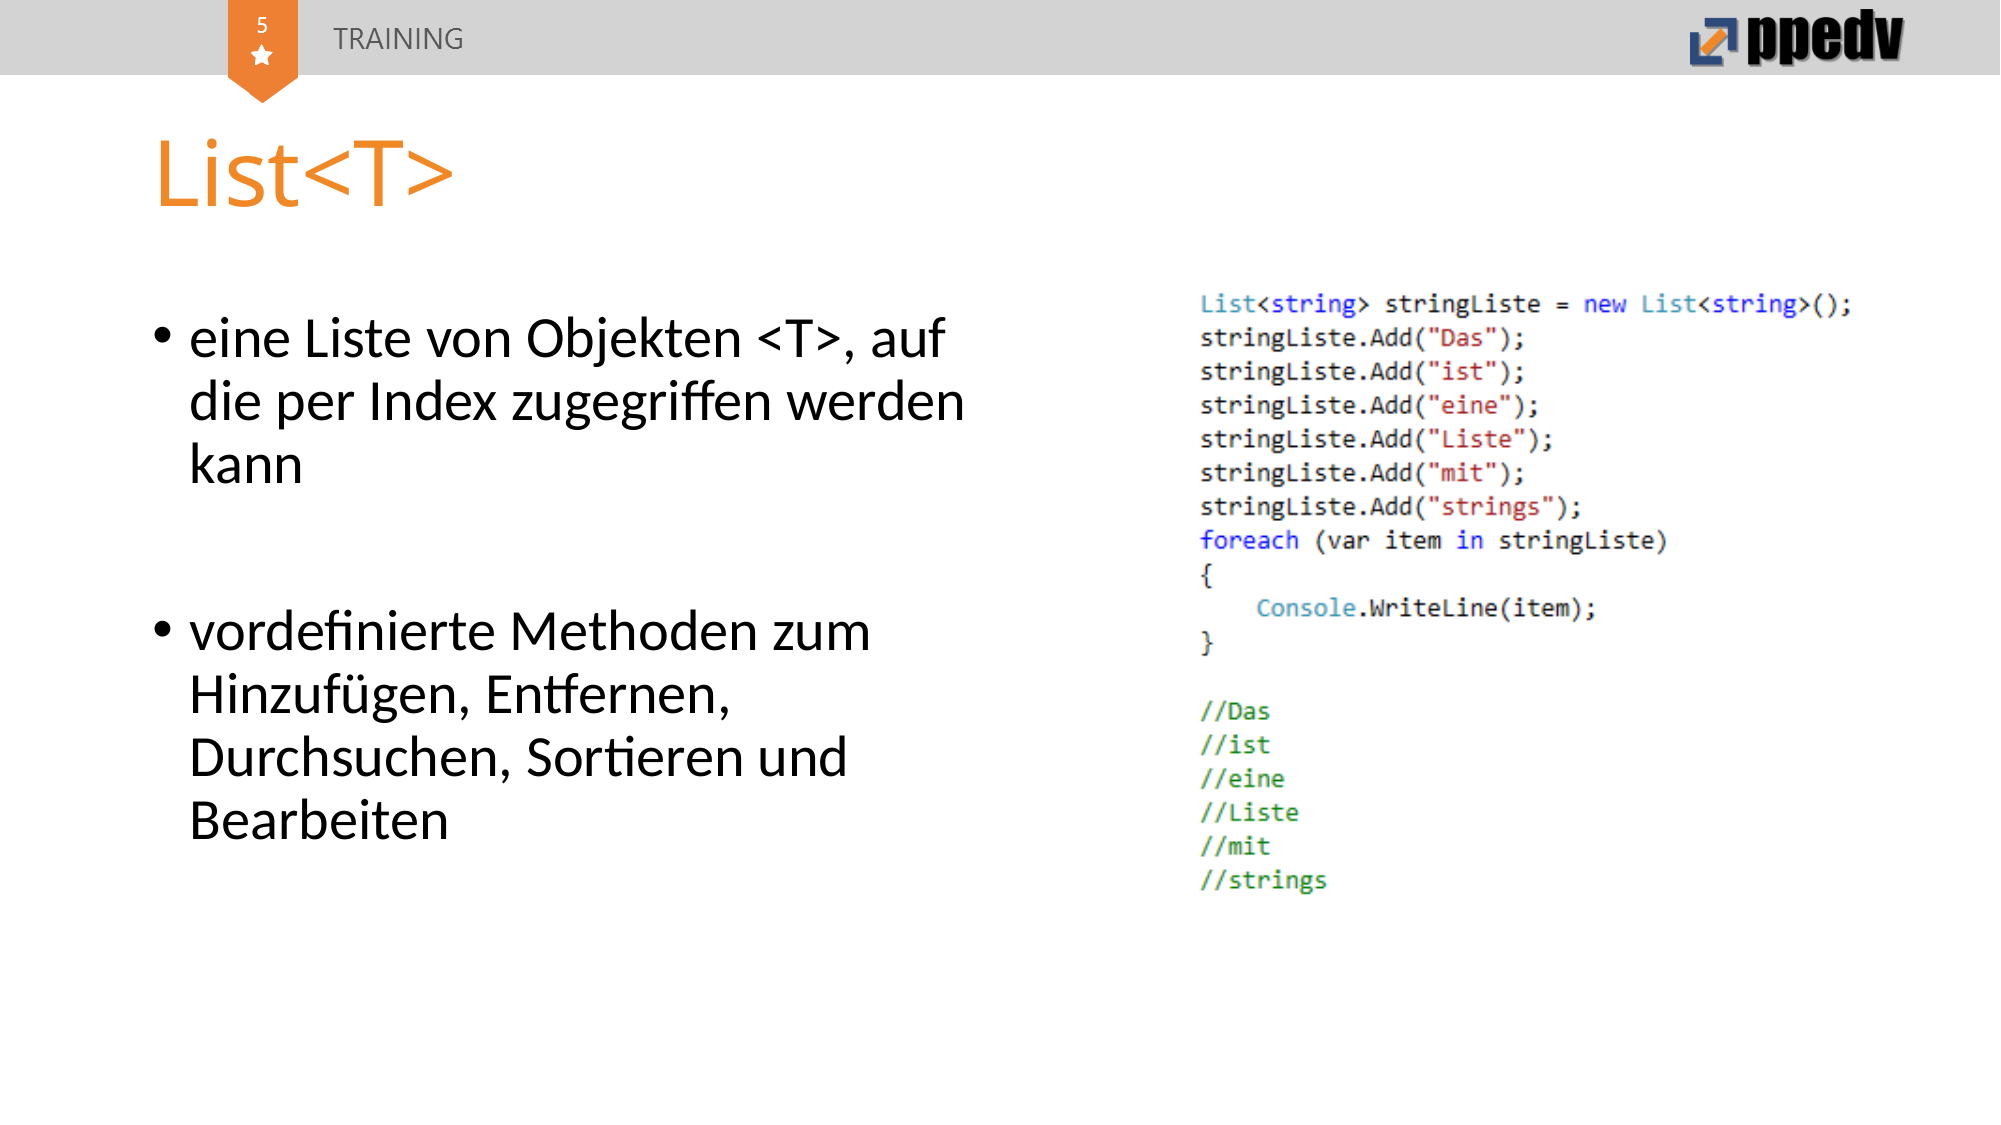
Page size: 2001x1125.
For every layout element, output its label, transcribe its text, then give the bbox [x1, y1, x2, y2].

list eine Liste von Objekten <T>, auf die per Index zugegriffen werden kann vordefinierte Methoden zum Hinzufügen, Entfernen, Durchsuchen, Sortieren und Bearbeiten [137, 299, 988, 1014]
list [1191, 277, 1863, 902]
picture [0, 0, 2000, 104]
title List<T> [137, 76, 1863, 278]
